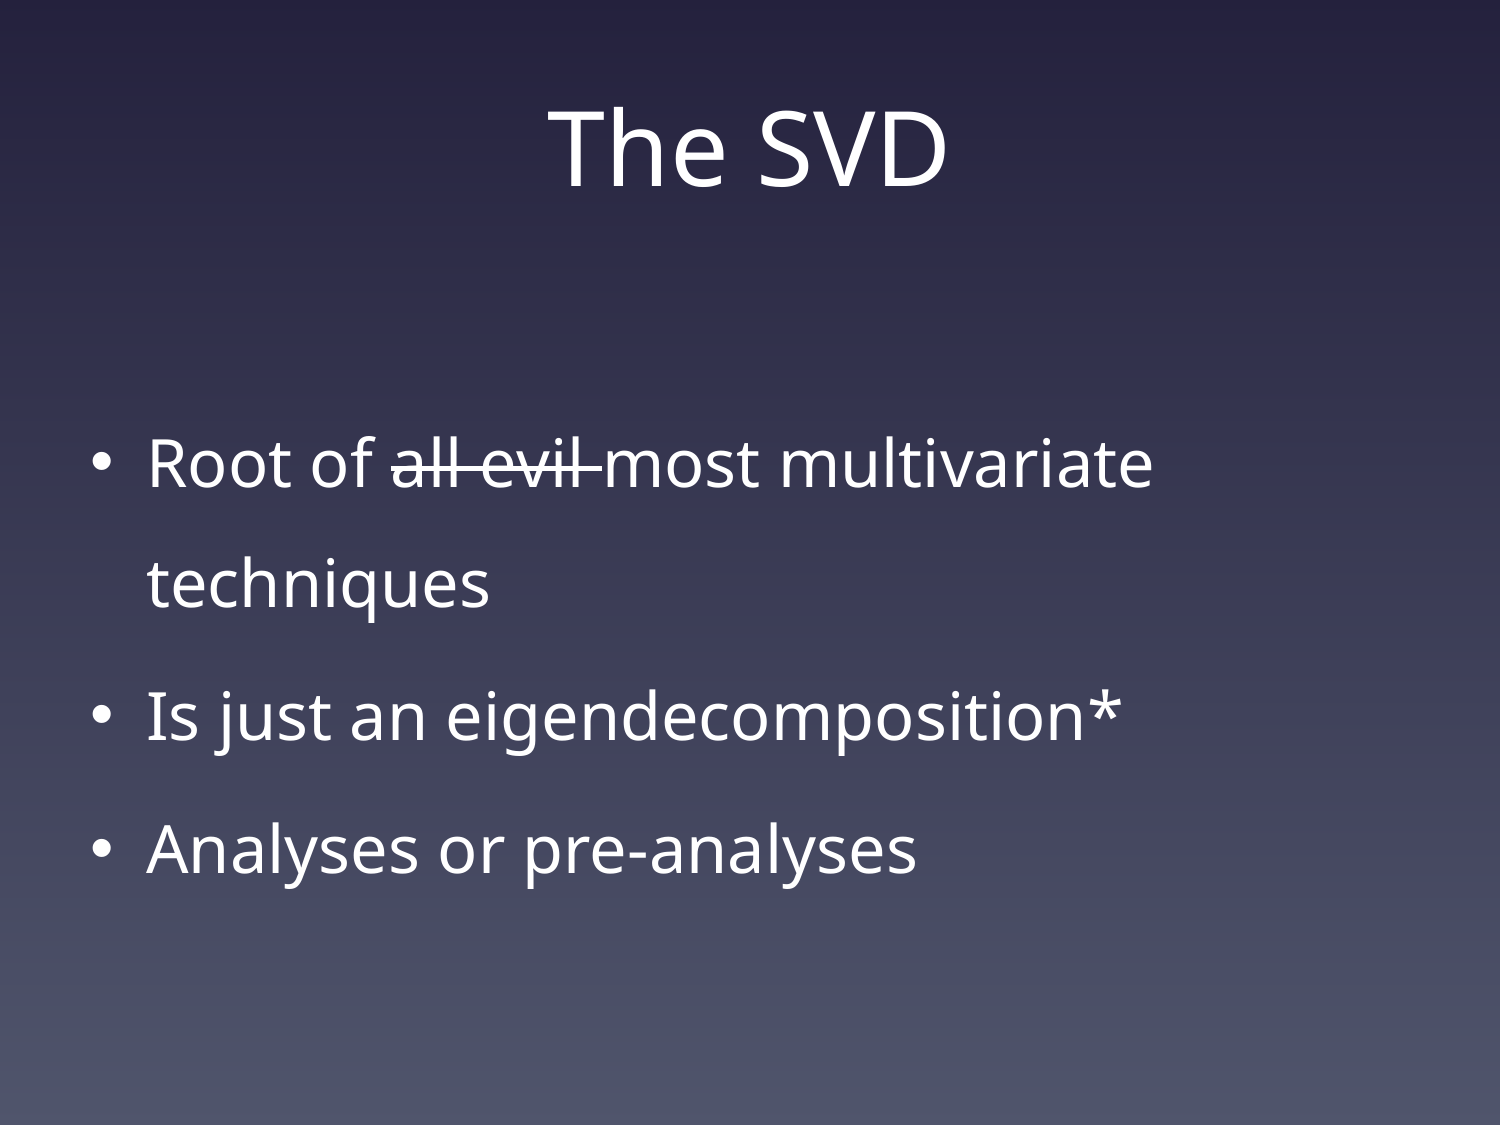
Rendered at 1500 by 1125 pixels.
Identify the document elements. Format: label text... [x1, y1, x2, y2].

title The SVD [75, 75, 1425, 262]
list Root of all evil most multivariate techniques Is just an eigendecomposition* Analyses or pre-analyses [75, 262, 1425, 1005]
